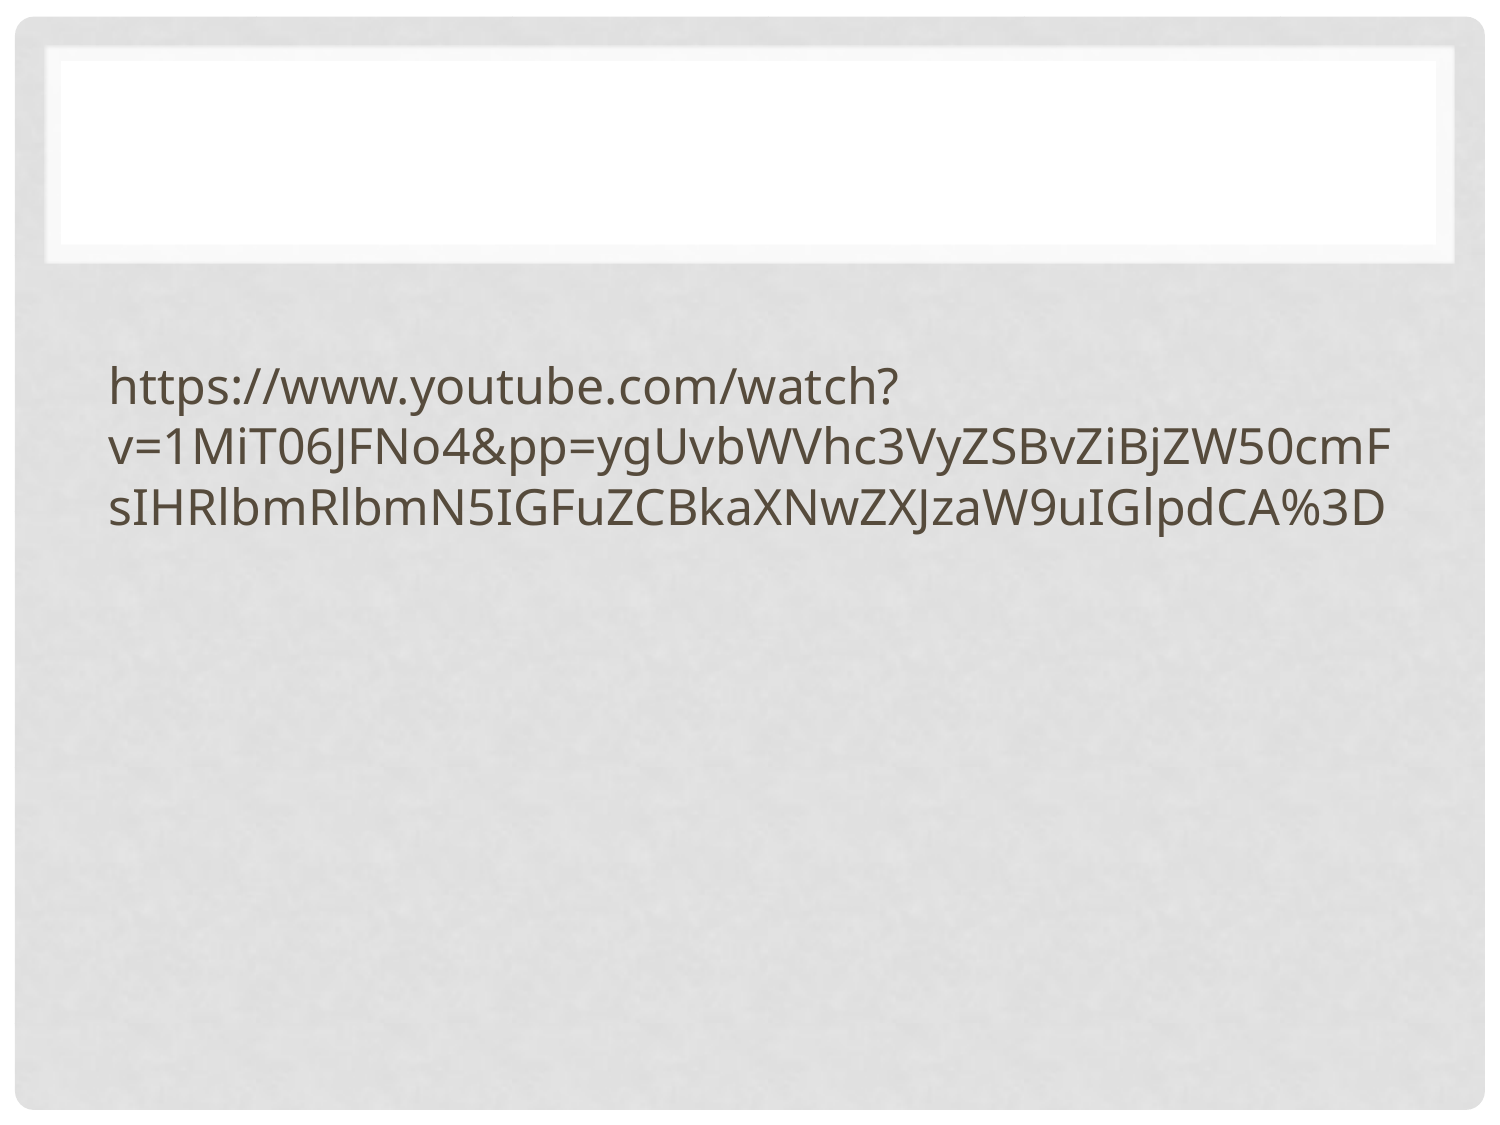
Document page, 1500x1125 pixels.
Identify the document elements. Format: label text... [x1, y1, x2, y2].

list https://www.youtube.com/watch?v=1MiT06JFNo4&pp=ygUvbWVhc3VyZSBvZiBjZW50cmFsIHRlbmRlbmN5IGFuZCBkaXNwZXJzaW9uIGlpdCA%3D [75, 287, 1425, 1005]
